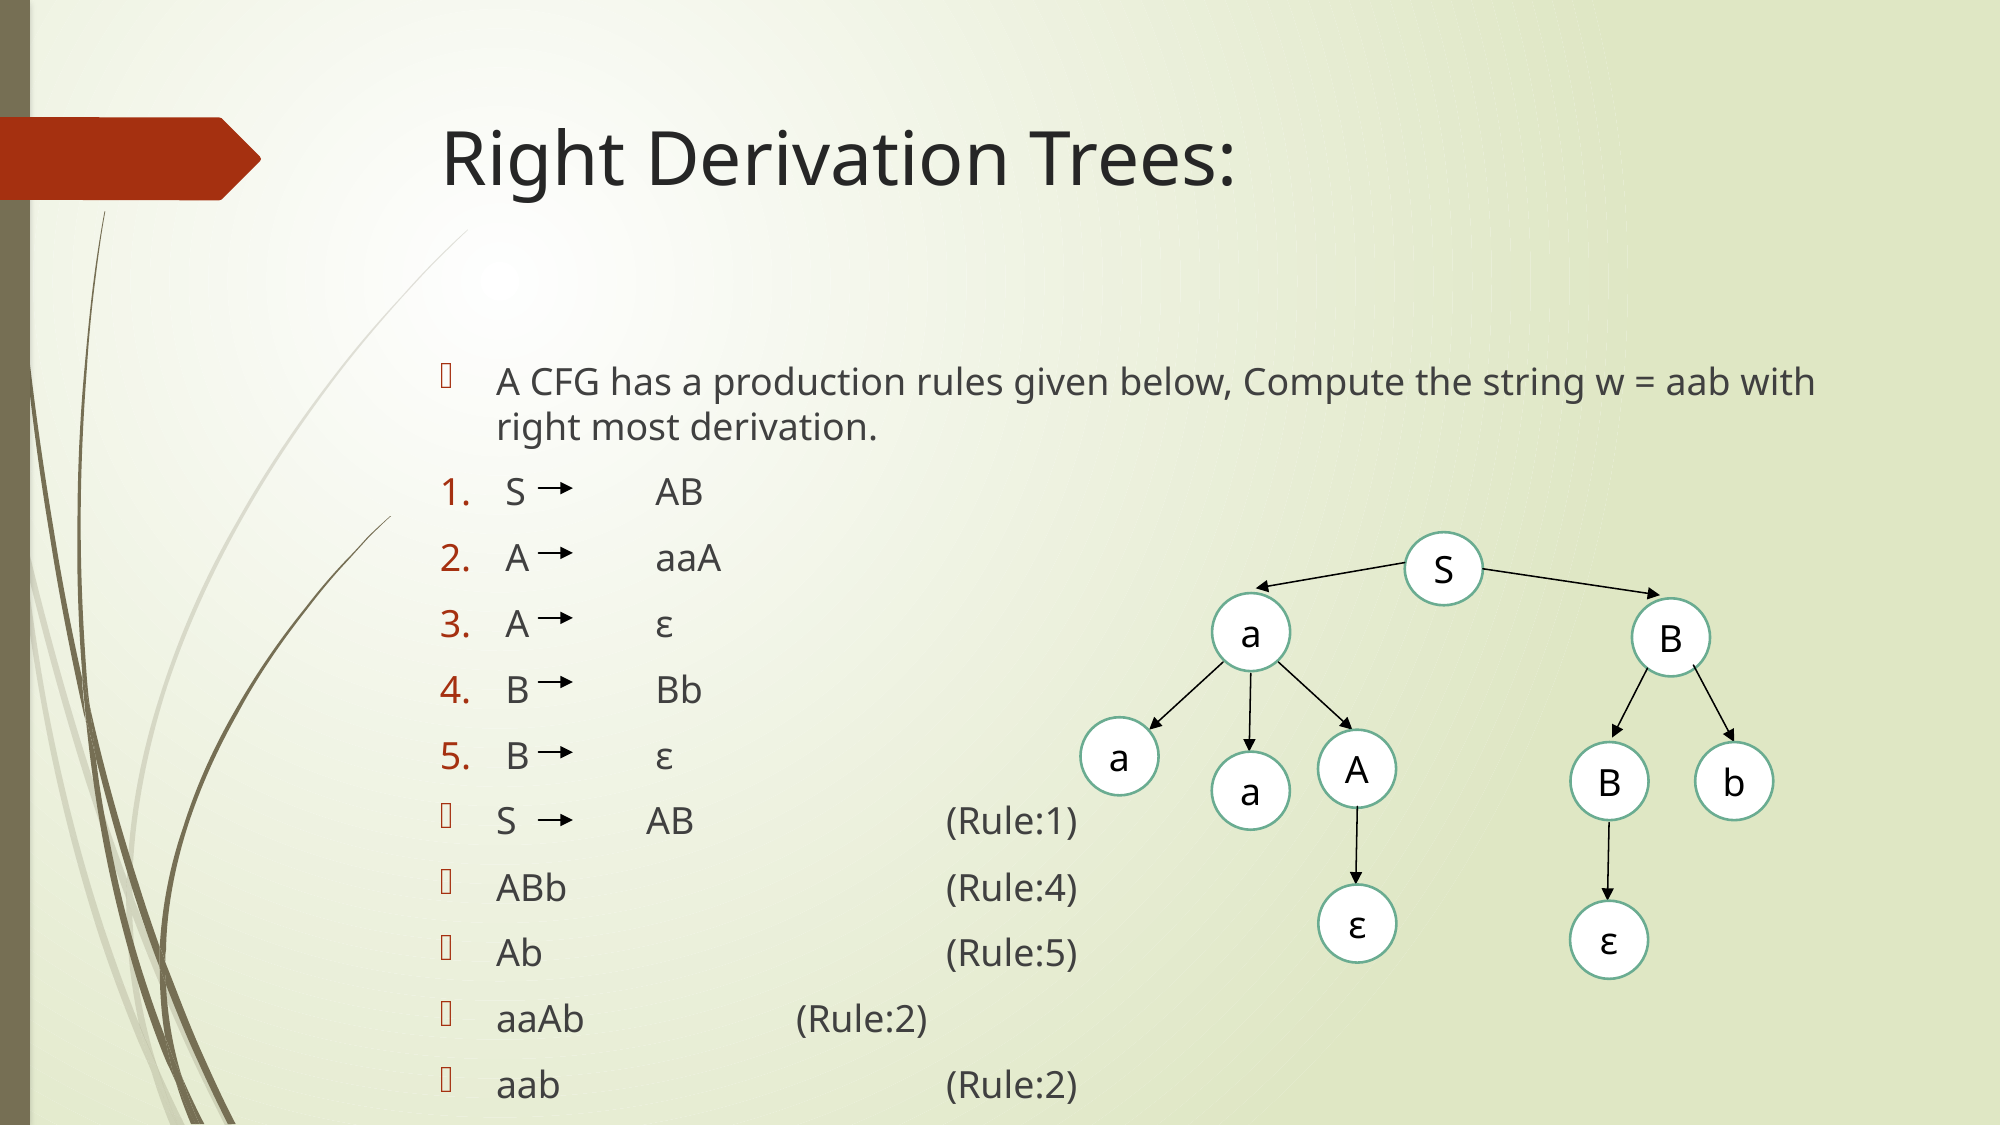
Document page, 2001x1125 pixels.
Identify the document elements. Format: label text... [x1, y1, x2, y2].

title Right Derivation Trees: [425, 102, 1888, 313]
text_box b [1693, 741, 1775, 822]
list A CFG has a production rules given below, Compute the string w = aab with right most derivation. S AB A aaA A ε B Bb B ε S AB (Rule:1) ABb (Rule:4) Ab (Rule:5) aaAb (Rule:2) aab (Rule:2) [424, 350, 1888, 1125]
text_box A [1316, 728, 1398, 809]
text_box ε [1568, 899, 1650, 981]
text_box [1693, 664, 1735, 743]
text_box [1148, 661, 1224, 730]
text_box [1255, 562, 1405, 589]
text_box a [1079, 715, 1160, 797]
text_box a [1210, 750, 1292, 832]
text_box S [1404, 530, 1485, 607]
text_box a [1210, 591, 1292, 673]
text_box ε [1316, 883, 1398, 964]
text_box B [1630, 596, 1712, 678]
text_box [1611, 667, 1648, 738]
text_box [1482, 568, 1661, 596]
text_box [1278, 661, 1353, 730]
text_box B [1569, 740, 1650, 822]
